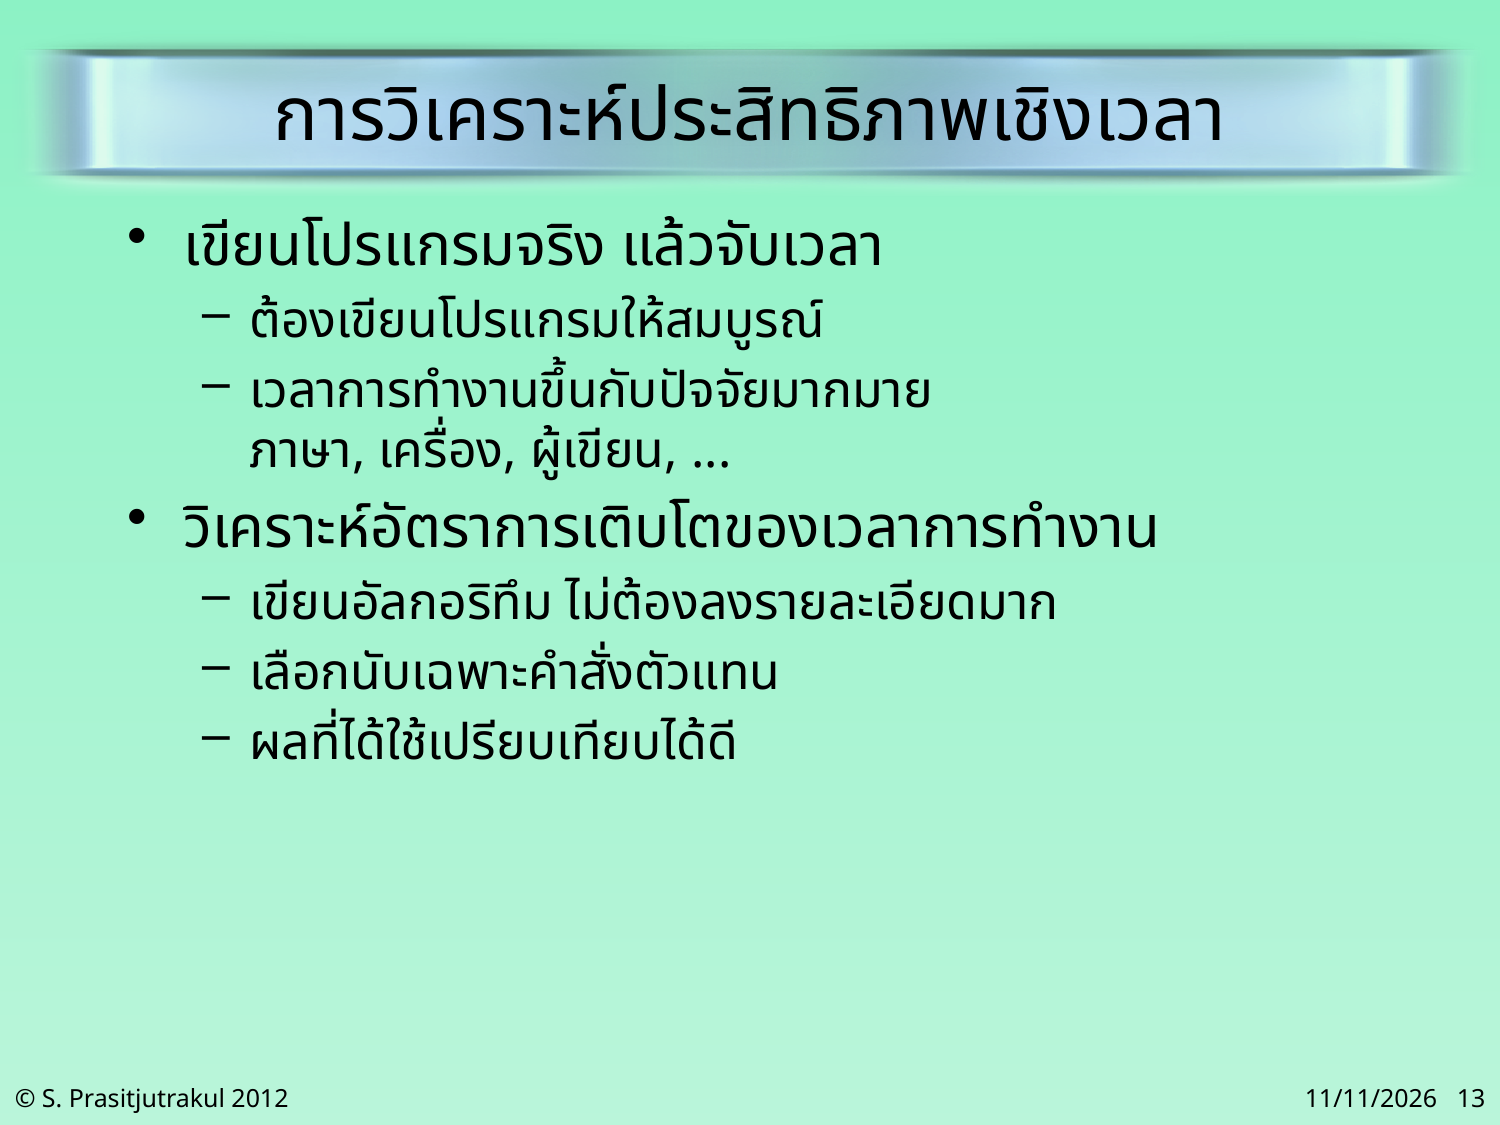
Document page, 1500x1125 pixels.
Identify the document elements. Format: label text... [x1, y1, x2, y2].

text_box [0, 30, 1500, 197]
list เขียนโปรแกรมจริง แล้วจับเวลา ต้องเขียนโปรแกรมให้สมบูรณ์ เวลาการทำงานขึ้นกับปัจจัยมากมาย ภาษา, เครื่อง, ผู้เขียน, ... วิเคราะห์อัตราการเติบโตของเวลาการทำงาน เขียนอัลกอริทึม ไม่ต้องลงรายละเอียดมาก เลือกนับเฉพาะคำสั่งตัวแทน ผลที่ได้ใช้เปรียบเทียบได้ดี [112, 199, 1388, 1038]
title การวิเคราะห์ประสิทธิภาพเชิงเวลา [112, 47, 1388, 173]
